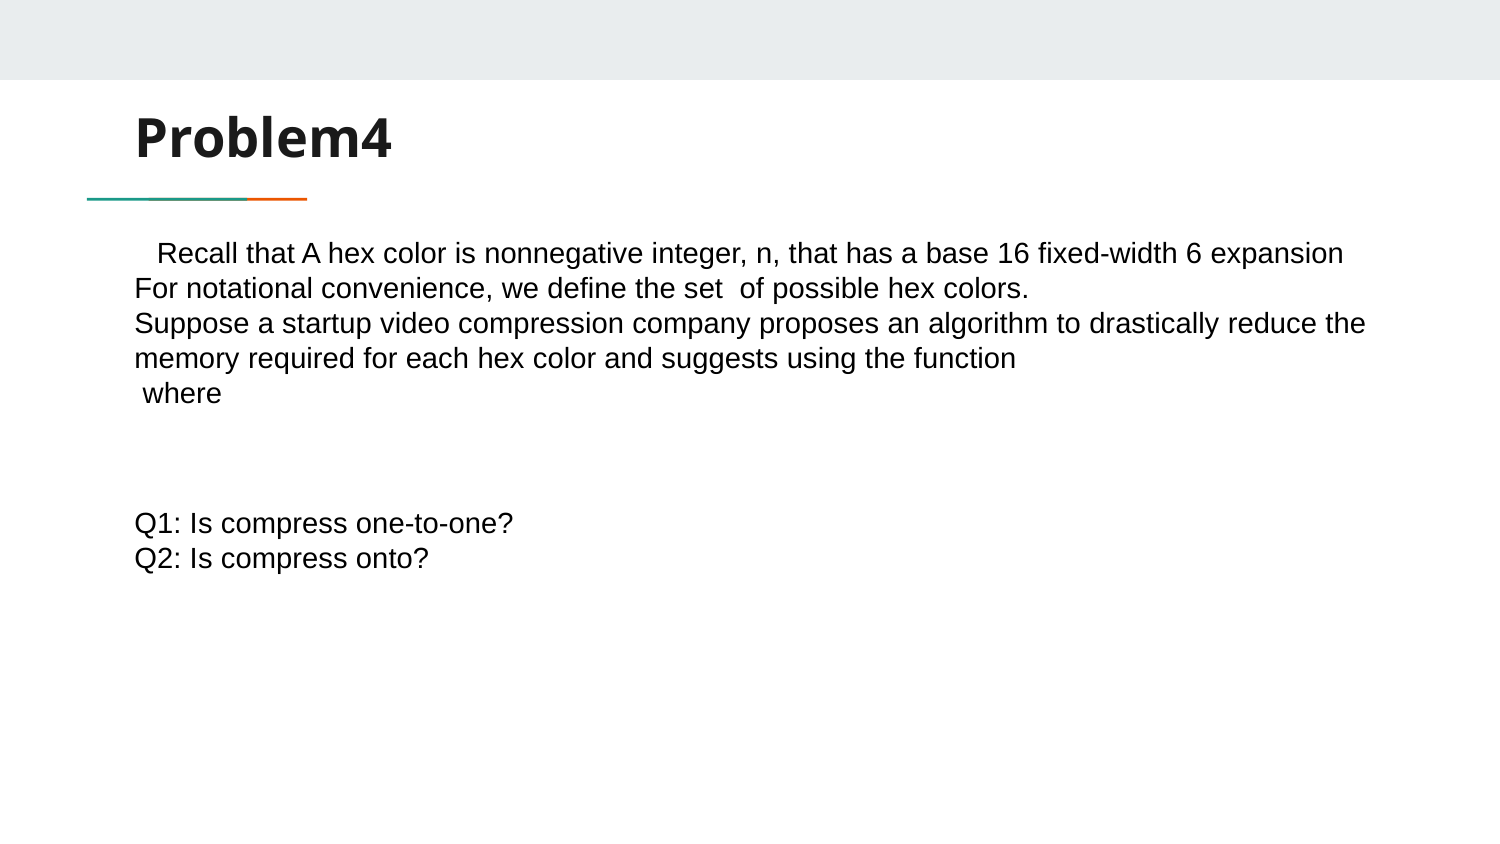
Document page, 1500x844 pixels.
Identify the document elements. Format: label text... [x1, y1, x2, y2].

text_box Q1: Is compress one-to-one? Q2: Is compress onto? [119, 497, 1306, 583]
title Problem4 [119, 87, 1381, 176]
